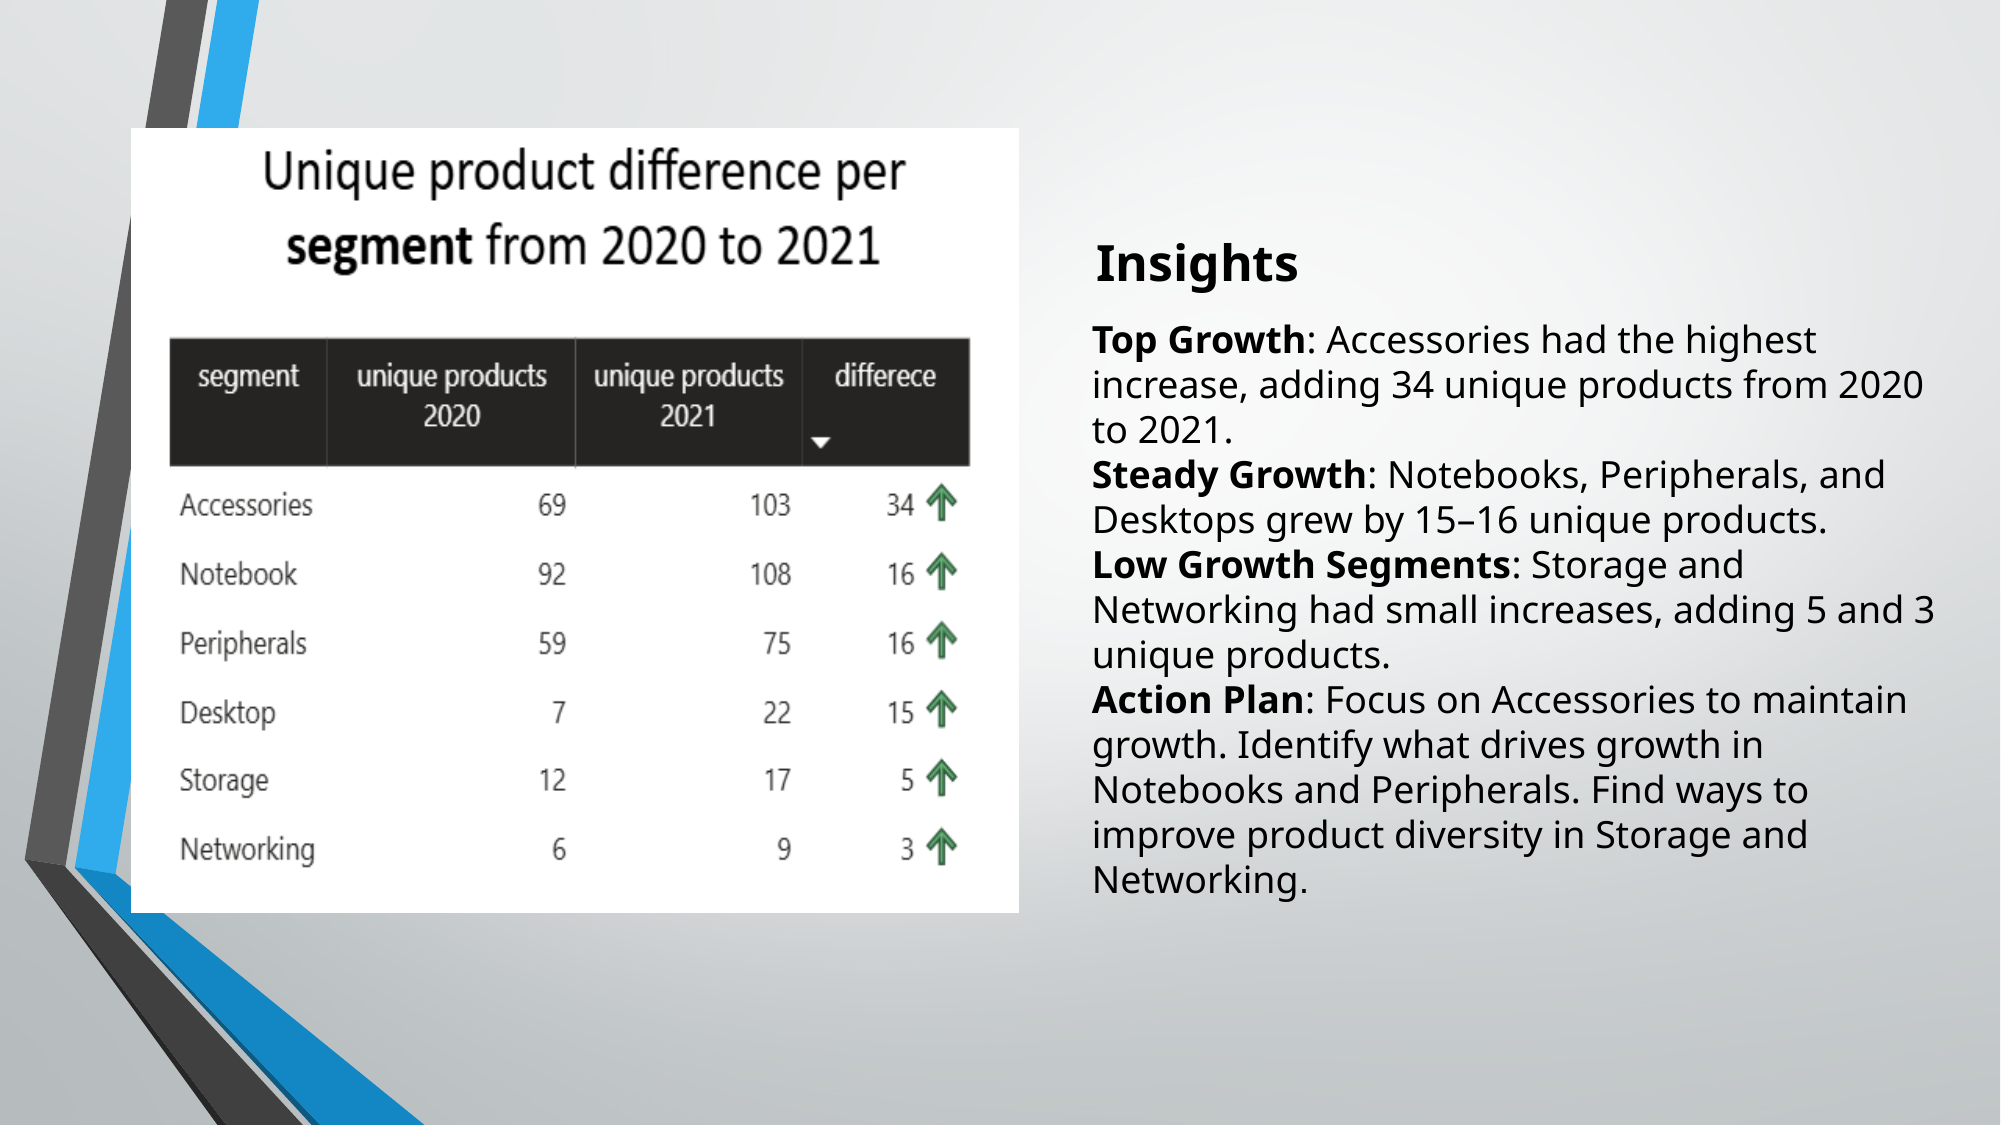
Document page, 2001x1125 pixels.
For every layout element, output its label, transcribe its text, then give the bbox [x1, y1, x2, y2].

text_box Insights [1055, 224, 1700, 300]
text_box Top Growth: Accessories had the highest increase, adding 34 unique products from 2020 to 2021. Steady Growth: Notebooks, Peripherals, and Desktops grew by 15–16 unique products. Low Growth Segments: Storage and Networking had small increases, adding 5 and 3 unique products. Action Plan: Focus on Accessories to maintain growth. Identify what drives growth in Notebooks and Peripherals. Find ways to improve product diversity in Storage and Networking. [1076, 308, 1965, 954]
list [130, 128, 1019, 913]
